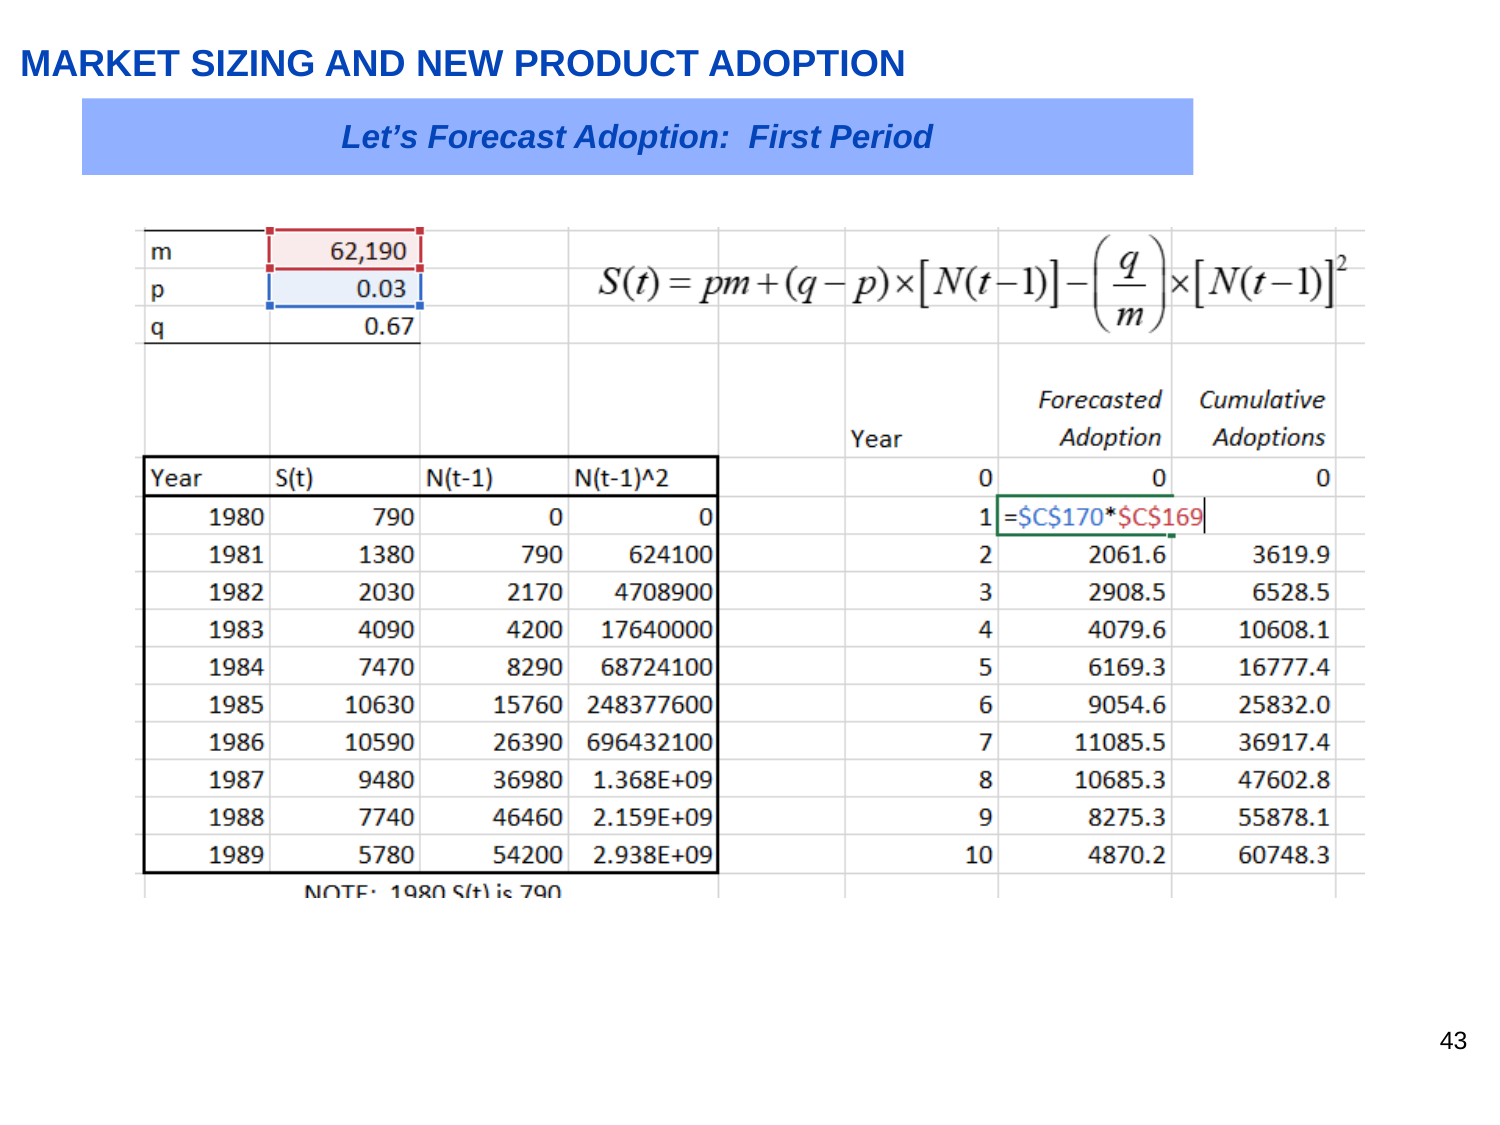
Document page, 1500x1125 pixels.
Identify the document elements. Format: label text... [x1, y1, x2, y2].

text_box [82, 98, 1194, 175]
picture [134, 227, 1366, 898]
slide_number 42 [1154, 1023, 1468, 1100]
text_box Let’s Forecast Adoption: First Period [104, 115, 1171, 156]
text_box MARKET SIZING AND NEW PRODUCT ADOPTION [20, 38, 1463, 84]
